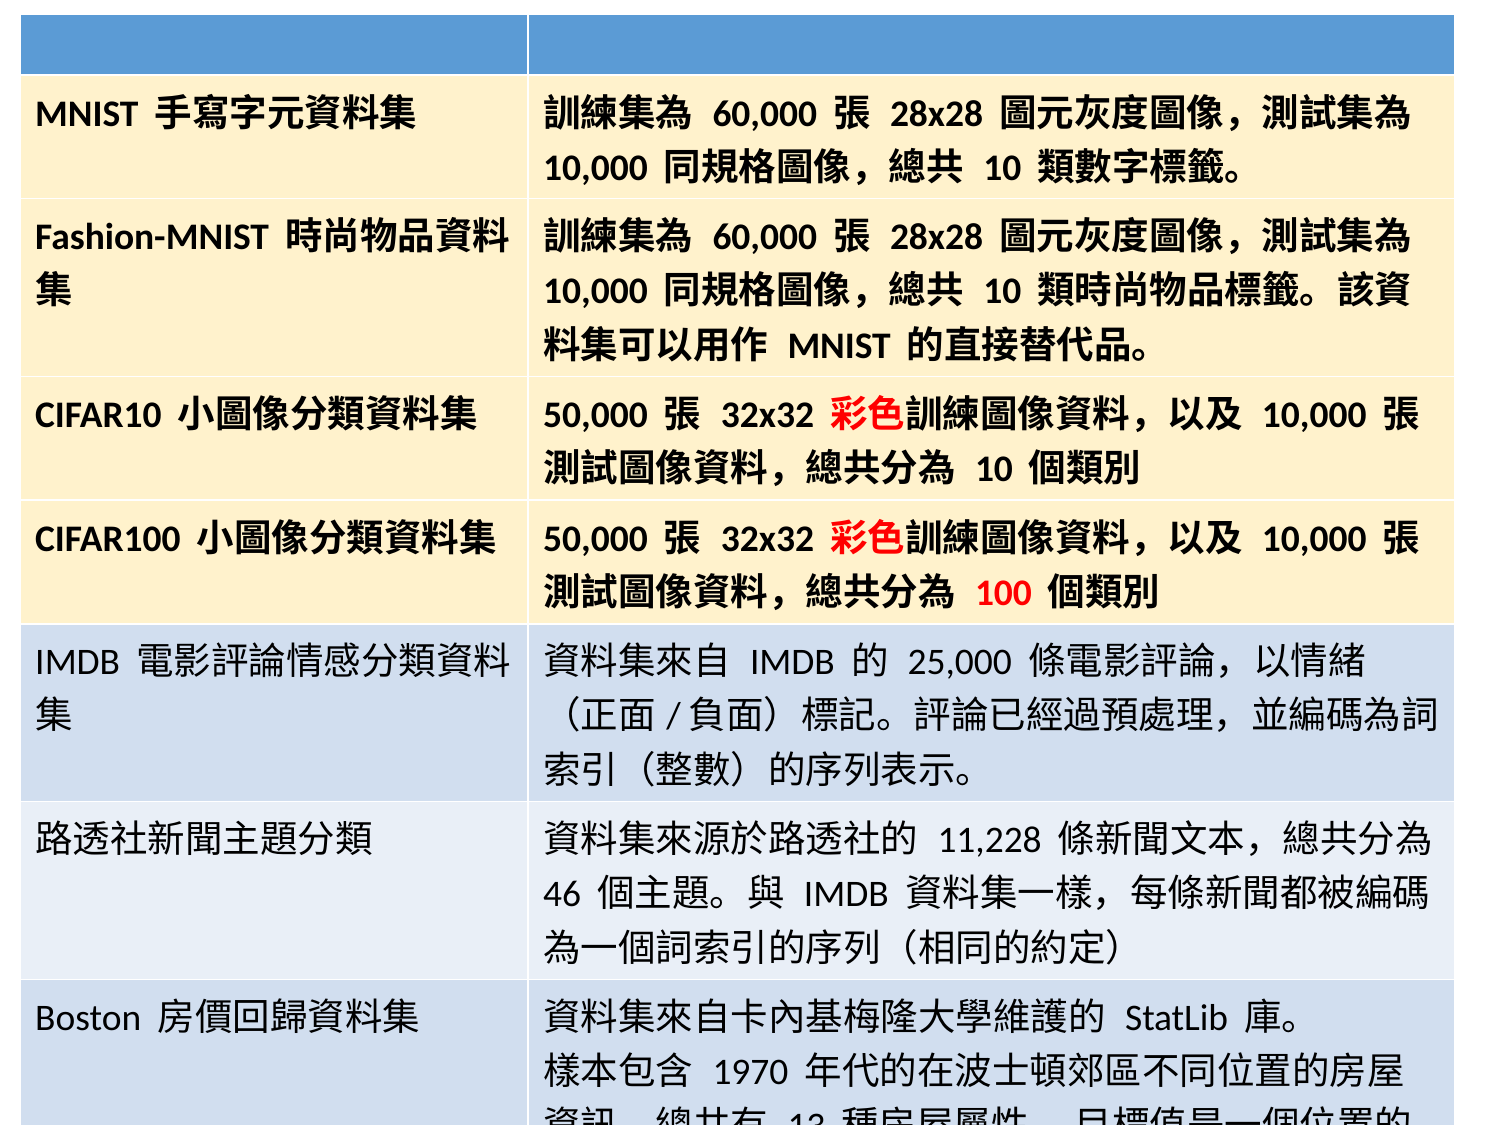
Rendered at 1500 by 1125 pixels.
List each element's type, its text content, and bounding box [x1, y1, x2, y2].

table_header [21, 15, 527, 74]
table_cell 50,000 張 32x32 彩色訓練圖像資料，以及 10,000 張測試圖像資料，總共分為 100 個類別 [529, 501, 1454, 623]
table_cell MNIST 手寫字元資料集 [21, 76, 527, 198]
table_cell 路透社新聞主題分類 [21, 802, 527, 979]
table_cell CIFAR10 小圖像分類資料集 [21, 377, 527, 499]
table_cell 訓練集為 60,000 張 28x28 圖元灰度圖像，測試集為 10,000 同規格圖像，總共 10 類數字標籤。 [529, 76, 1454, 198]
table_header [529, 15, 1454, 74]
table_cell Boston 房價回歸資料集 [21, 980, 527, 1125]
table_cell 訓練集為 60,000 張 28x28 圖元灰度圖像，測試集為 10,000 同規格圖像，總共 10 類時尚物品標籤。該資料集可以用作 MNIST 的直接替代品。 [529, 199, 1454, 376]
table_cell 資料集來源於路透社的 11,228 條新聞文本，總共分為 46 個主題。與 IMDB 資料集一樣，每條新聞都被編碼為一個詞索引的序列（相同的約定） [529, 802, 1454, 979]
table_cell 資料集來自 IMDB 的 25,000 條電影評論，以情緒（正面/負面）標記。評論已經過預處理，並編碼為詞索引（整數）的序列表示。 [529, 625, 1454, 801]
table_cell IMDB 電影評論情感分類資料集 [21, 625, 527, 801]
table_cell 資料集來自卡內基梅隆大學維護的 StatLib 庫。 樣本包含 1970 年代的在波士頓郊區不同位置的房屋資訊，總共有 13 種房屋屬性。 目標值是一個位置的房屋的中值（單位：k$）。 [529, 980, 1454, 1125]
table_cell Fashion-MNIST 時尚物品資料集 [21, 199, 527, 376]
table_cell 50,000 張 32x32 彩色訓練圖像資料，以及 10,000 張測試圖像資料，總共分為 10 個類別 [529, 377, 1454, 499]
table_cell CIFAR100 小圖像分類資料集 [21, 501, 527, 623]
